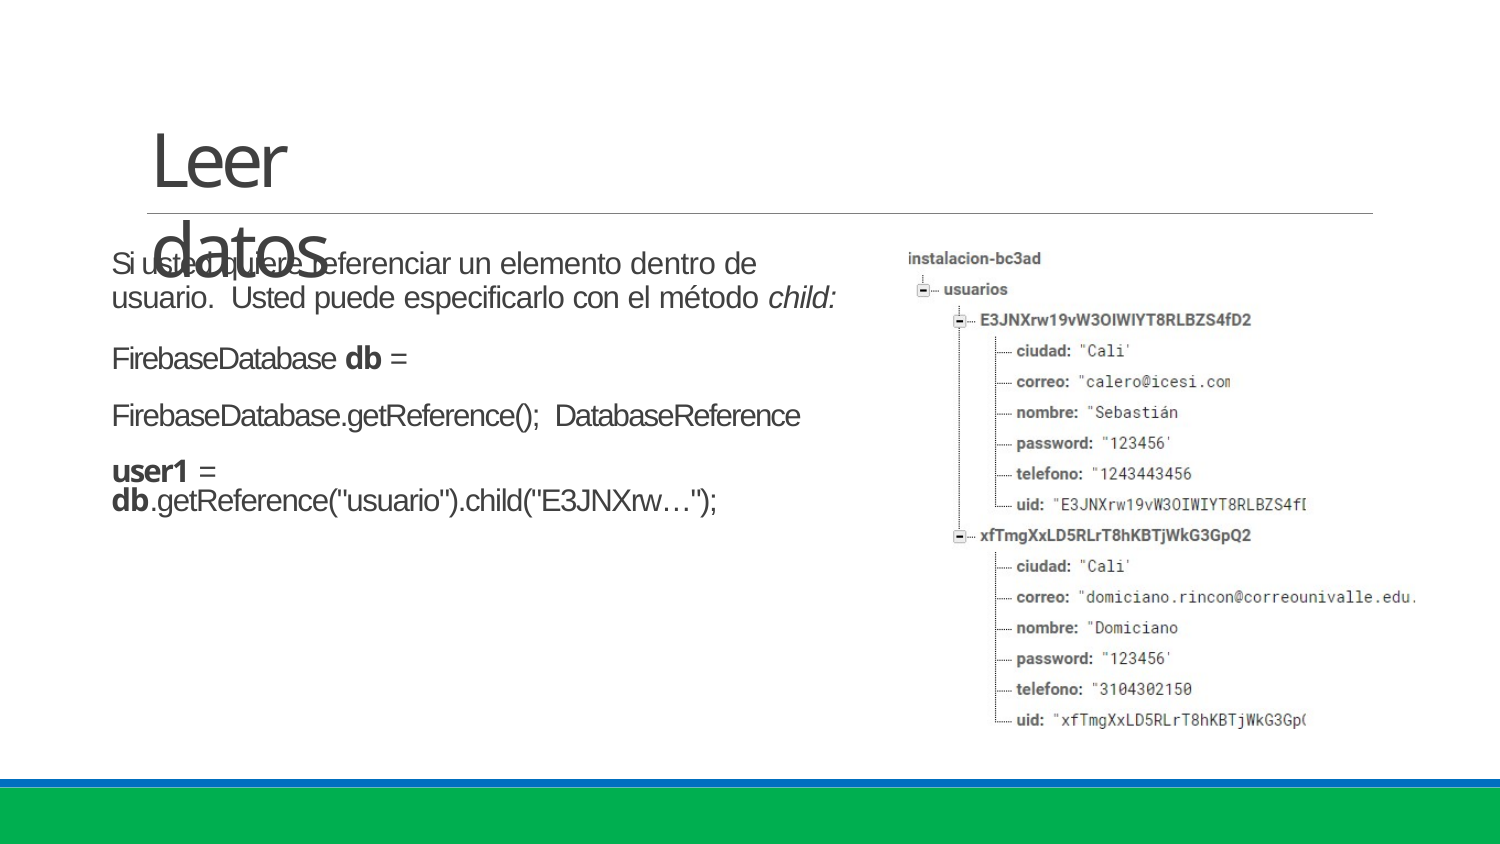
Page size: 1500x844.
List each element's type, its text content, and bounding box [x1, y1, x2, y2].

title Leer datos [147, 110, 459, 240]
text_box Si usted quiere referenciar un elemento dentro de usuario. Usted puede especificarlo con el método child: FirebaseDatabase db = FirebaseDatabase.getReference(); DatabaseReference user1 = db.getReference("usuario").child("E3JNXrw…"); [109, 240, 858, 518]
text_box [908, 251, 1416, 729]
